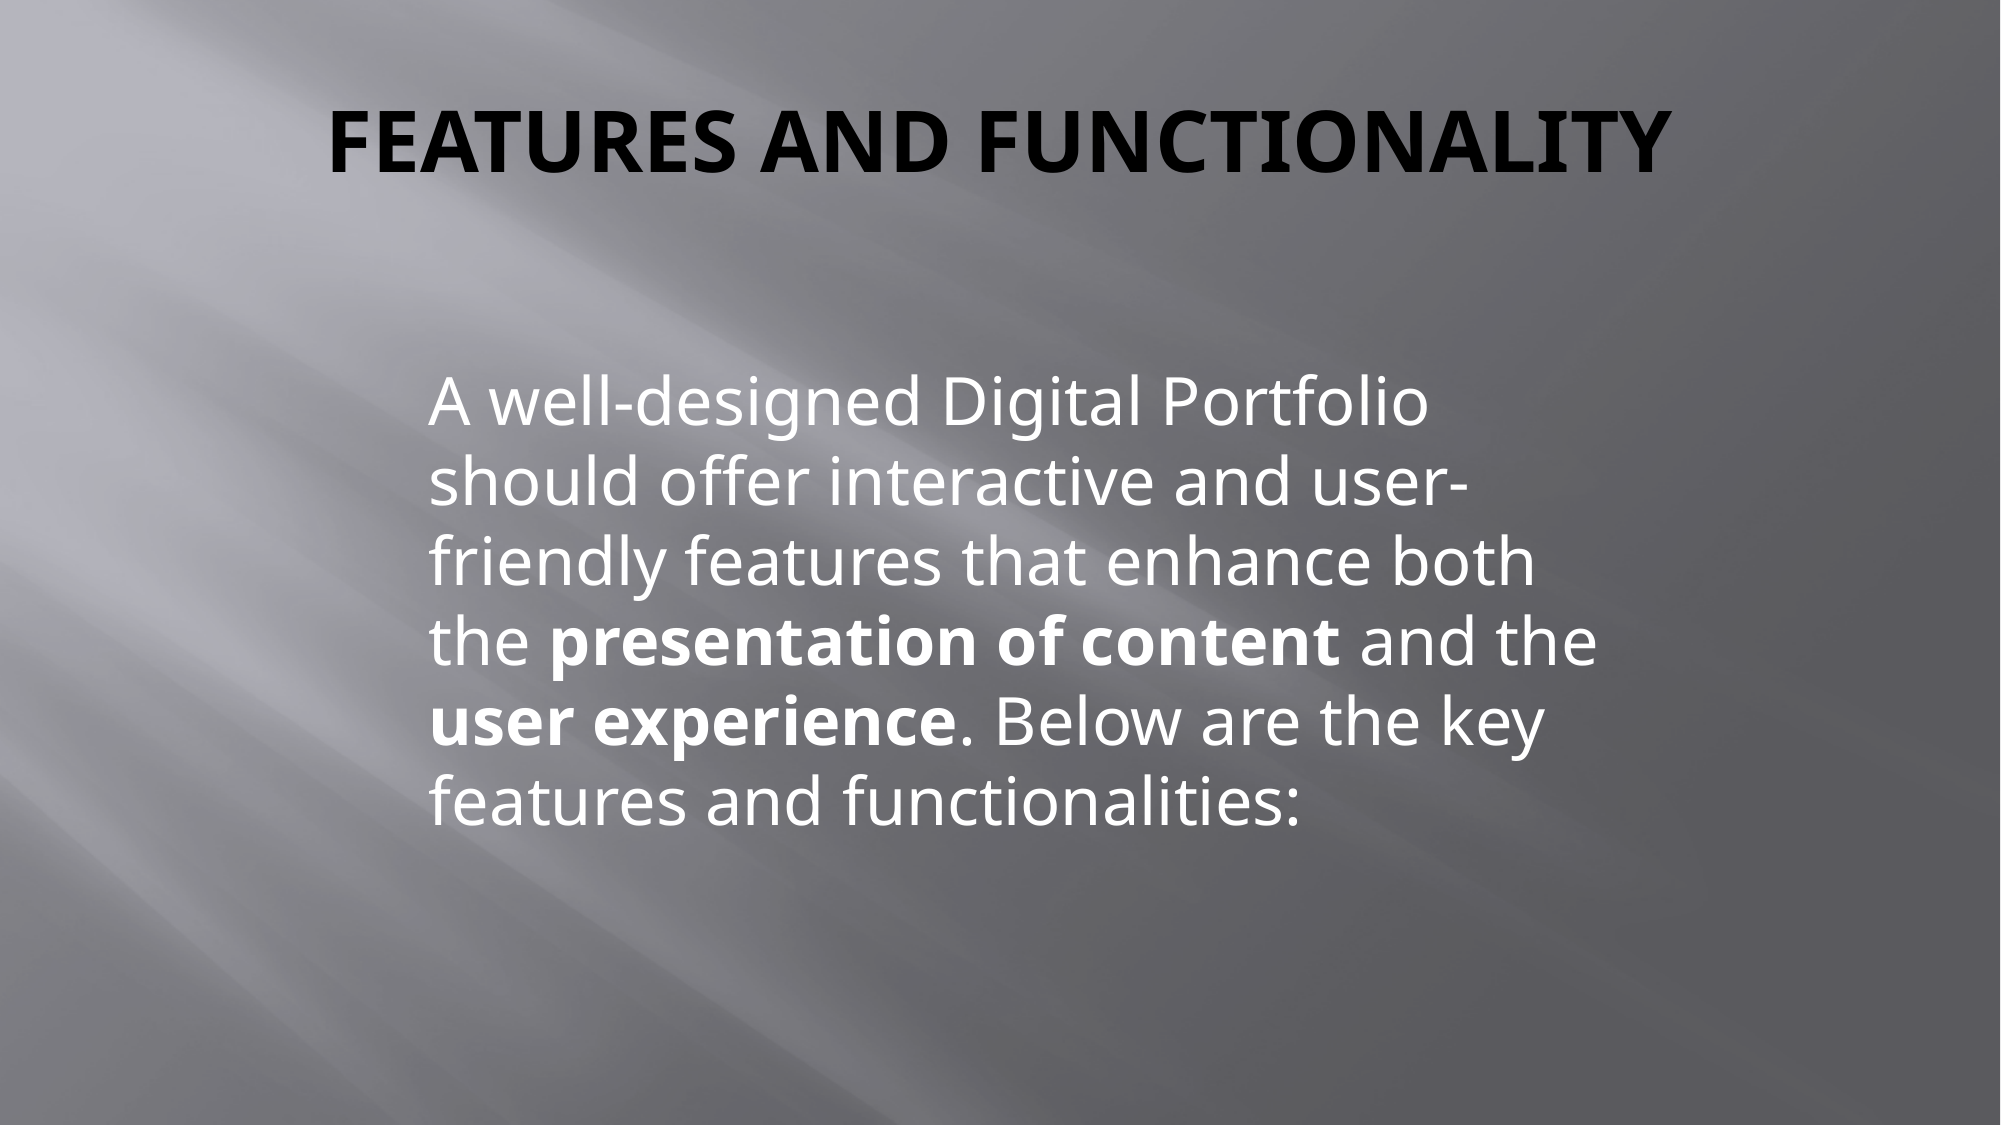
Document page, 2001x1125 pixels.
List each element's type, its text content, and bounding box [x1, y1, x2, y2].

text_box A well-designed Digital Portfolio should offer interactive and user-friendly features that enhance both the presentation of content and the user experience. Below are the key features and functionalities: [414, 351, 1657, 846]
title FEATURES AND FUNCTIONALITY [99, 45, 1900, 233]
